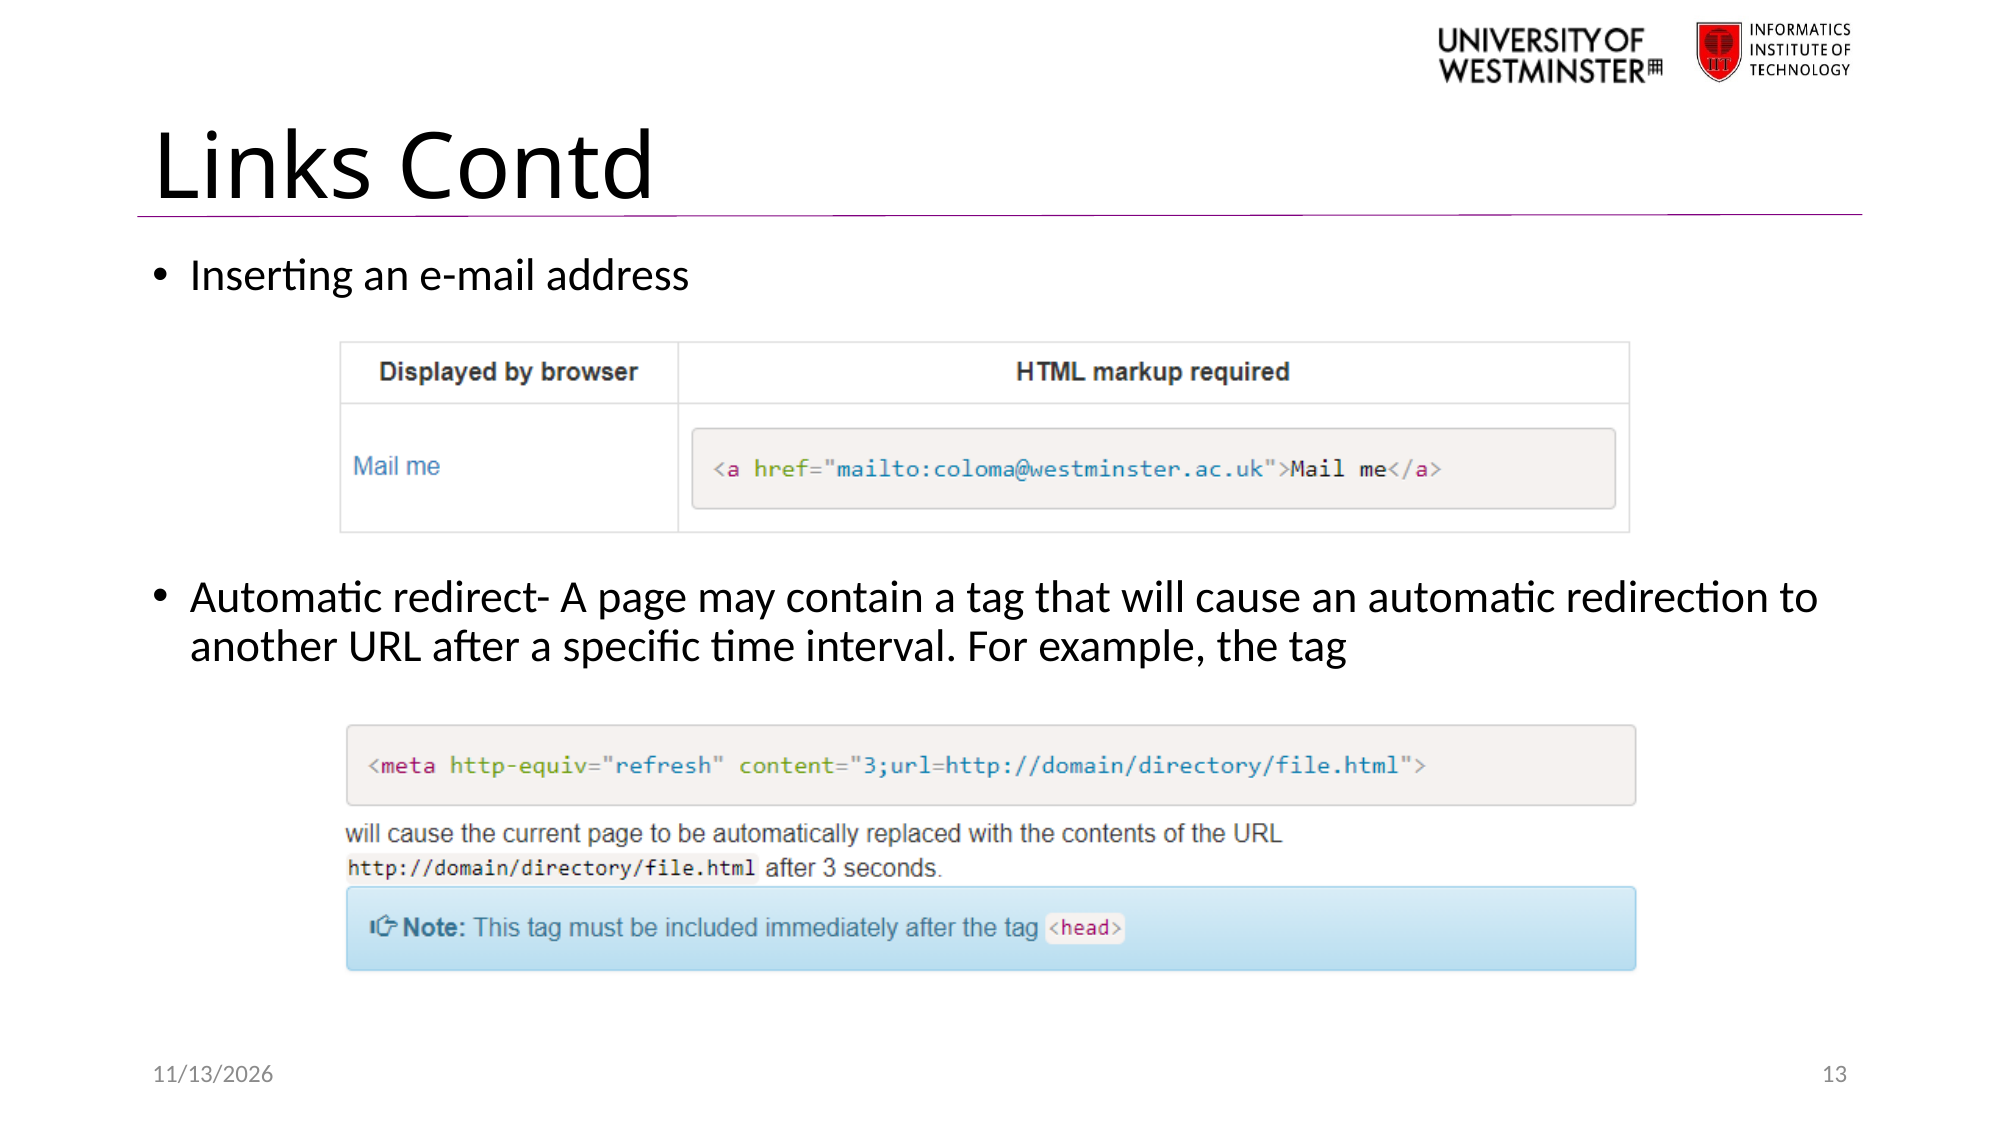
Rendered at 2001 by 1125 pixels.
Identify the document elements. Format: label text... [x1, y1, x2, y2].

slide_number 13 [1412, 1042, 1863, 1103]
picture [323, 698, 1668, 1001]
picture [1425, 5, 1863, 59]
title Links Contd [137, 59, 1863, 243]
picture [332, 329, 1668, 549]
list Inserting an e-mail address Automatic redirect- A page may contain a tag that will cause an automatic redirection to another URL after a specific time interval. For example, the tag [137, 243, 1863, 958]
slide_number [137, 1042, 588, 1103]
